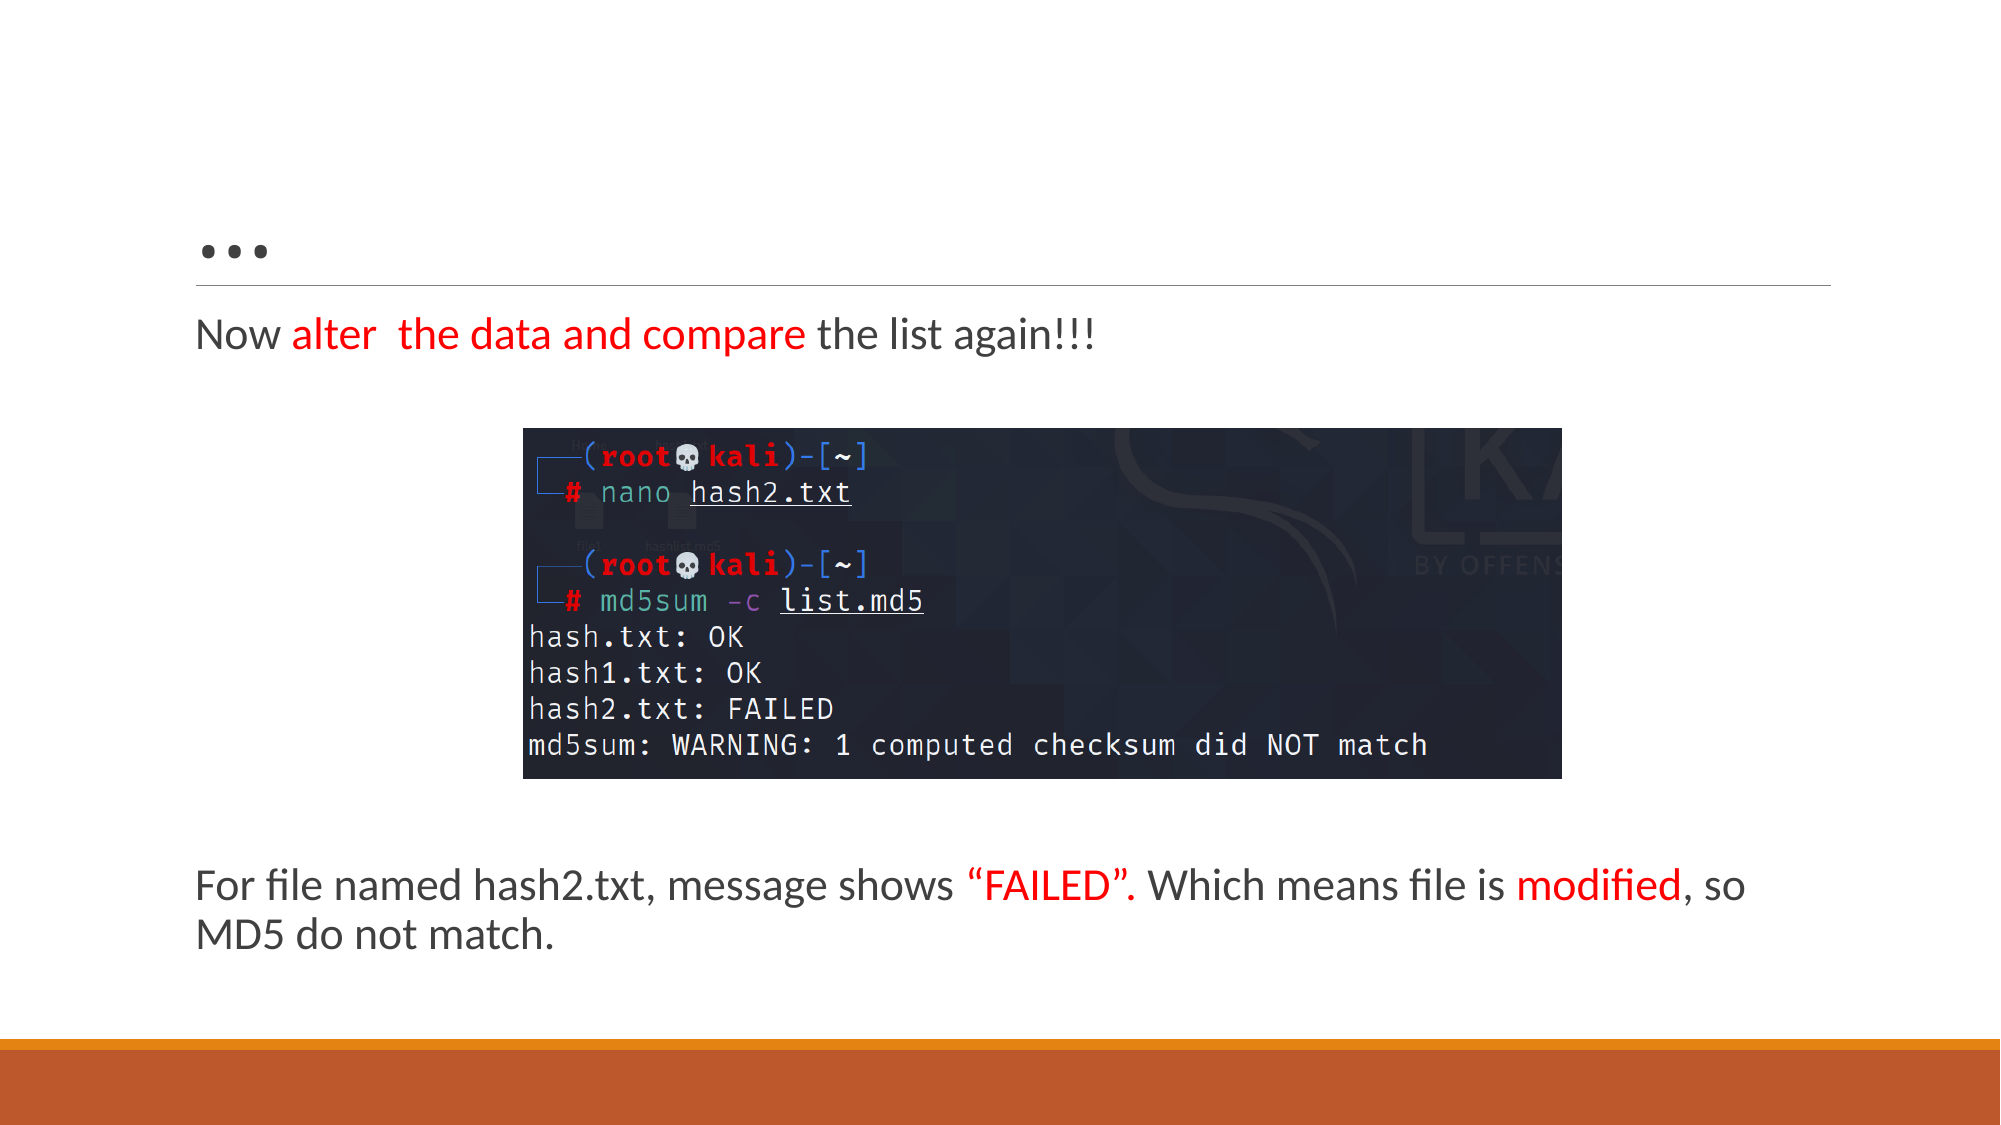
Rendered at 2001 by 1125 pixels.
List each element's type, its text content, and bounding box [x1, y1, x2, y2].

list Now alter the data and compare the list again!!! For file named hash2.txt, message shows “FAILED”. Which means file is modified, so MD5 do not match. [180, 302, 1830, 963]
title … [180, 47, 1830, 285]
picture [522, 428, 1563, 780]
